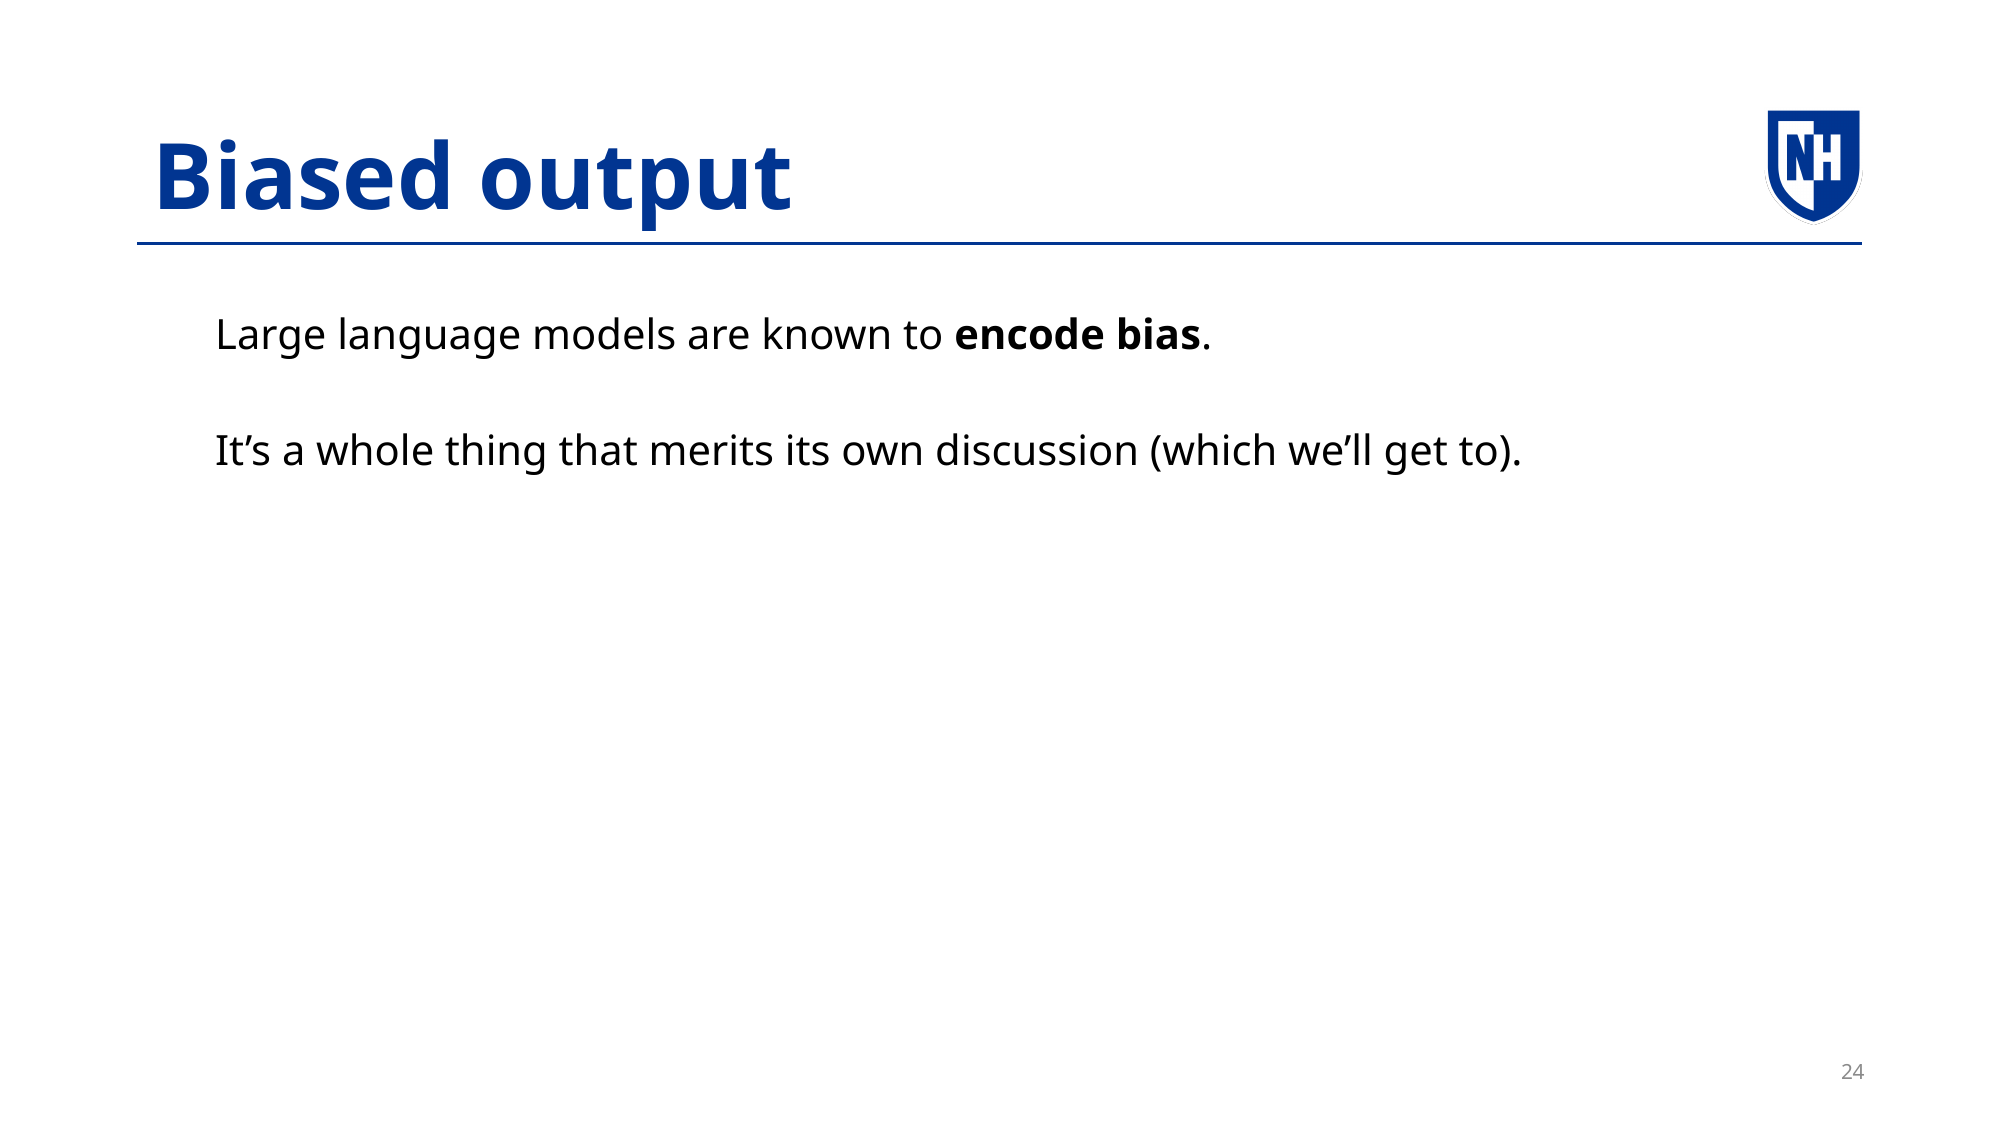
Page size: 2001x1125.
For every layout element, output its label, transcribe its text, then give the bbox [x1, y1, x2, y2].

title Biased output [137, 92, 1765, 237]
list Large language models are known to encode bias. It’s a whole thing that merits its own discussion (which we’ll get to). [200, 299, 1800, 900]
picture [1765, 107, 1863, 237]
slide_number 24 [1412, 1042, 1880, 1103]
